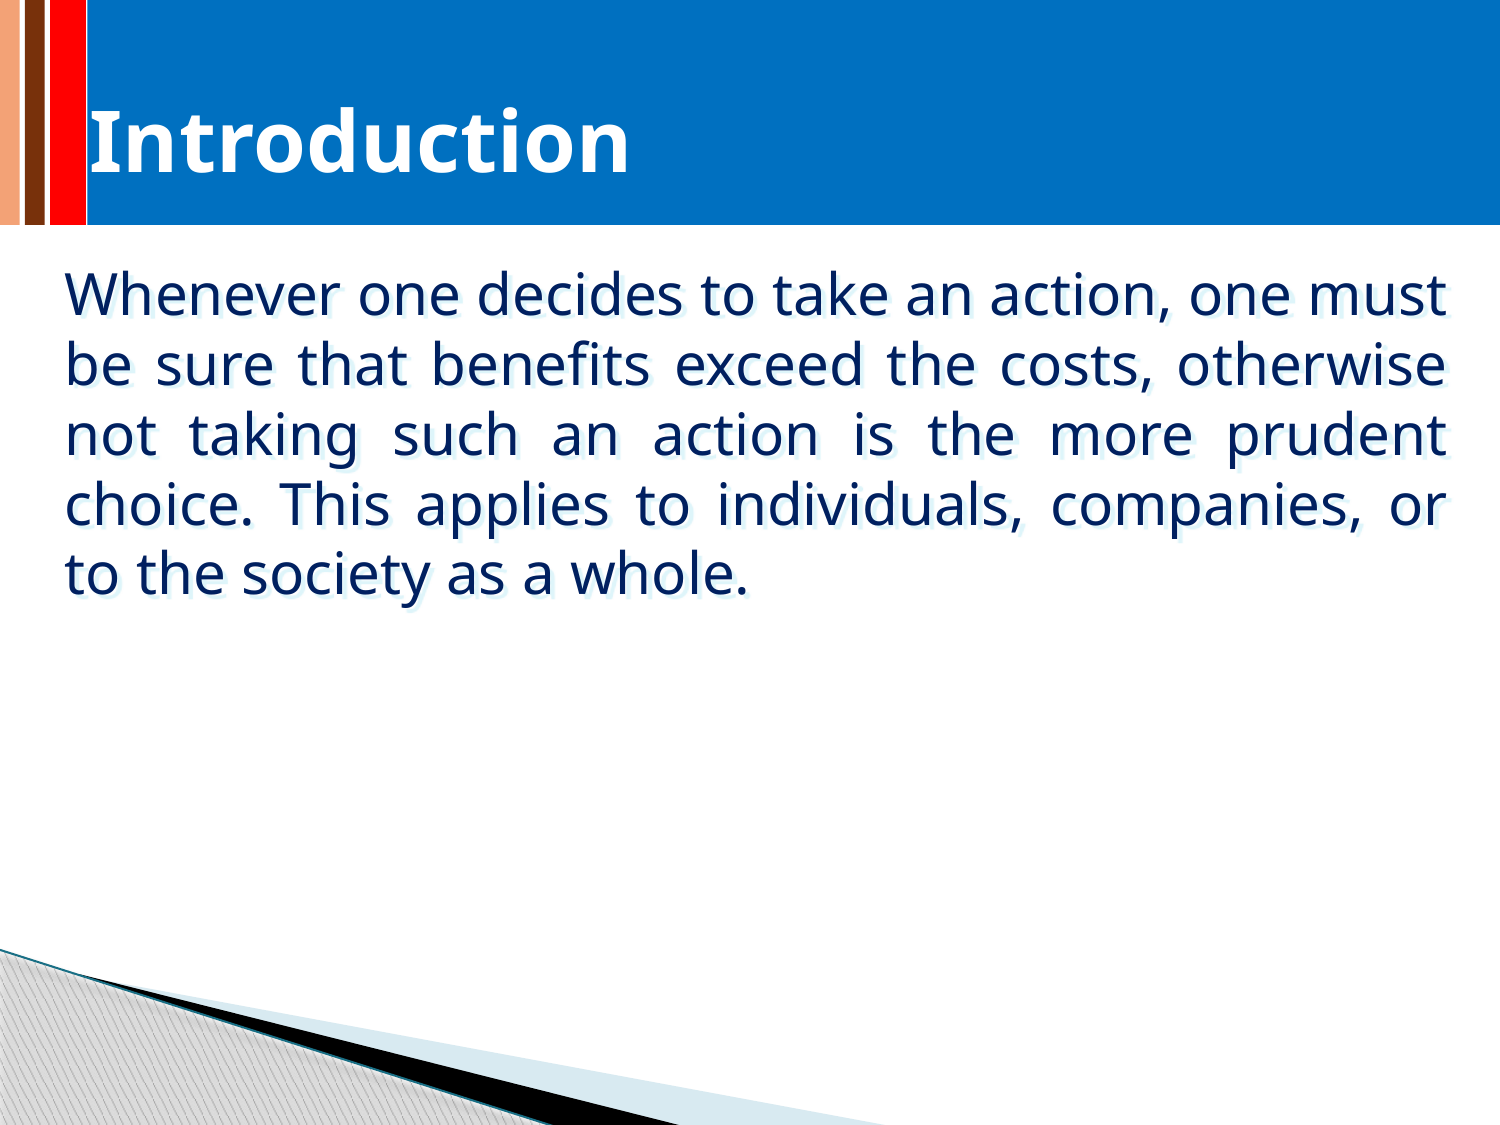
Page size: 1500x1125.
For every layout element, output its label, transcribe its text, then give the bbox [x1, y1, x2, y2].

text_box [0, 0, 1500, 226]
list Whenever one decides to take an action, one must be sure that benefits exceed the costs, otherwise not taking such an action is the more prudent choice. This applies to individuals, companies, or to the society as a whole. [50, 249, 1463, 1063]
